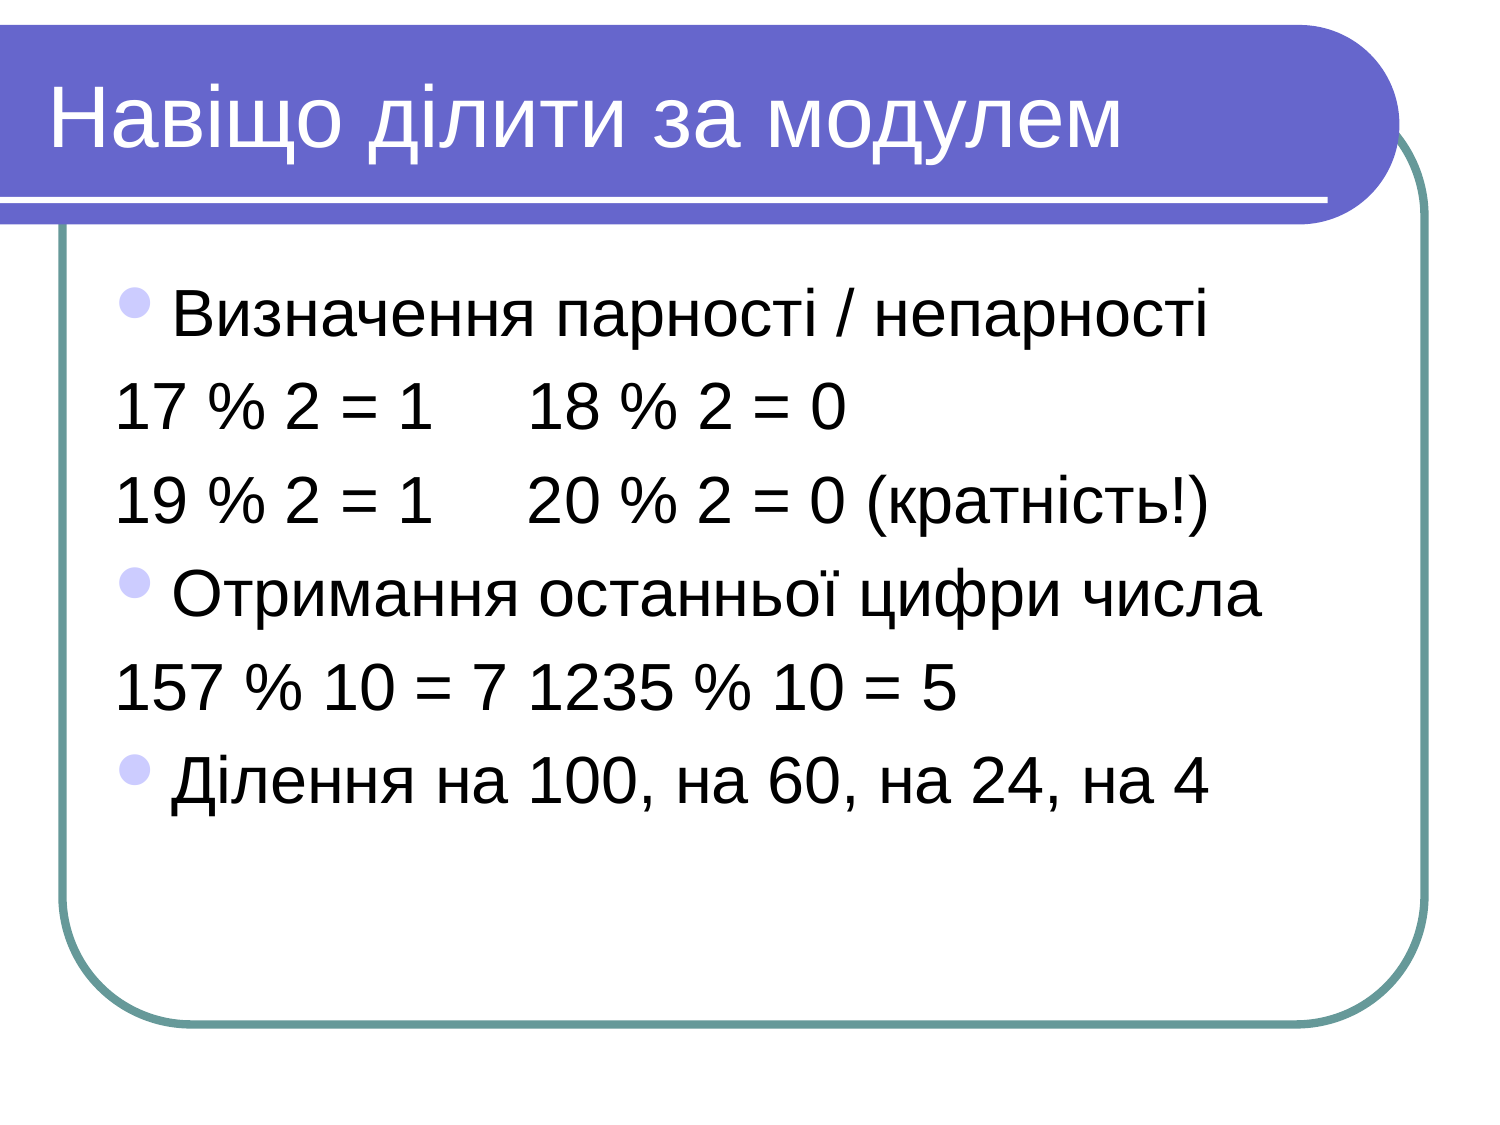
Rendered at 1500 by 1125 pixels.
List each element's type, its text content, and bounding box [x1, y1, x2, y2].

list Визначення парності / непарності 17 % 2 = 1 18 % 2 = 0 19 % 2 = 1 20 % 2 = 0 (кратність!) Отримання останньої цифри числа 157 % 10 = 7 1235 % 10 = 5 Ділення на 100, на 60, на 24, на 4 [99, 262, 1400, 988]
title Навіщо ділити за модулем [31, 37, 1347, 188]
